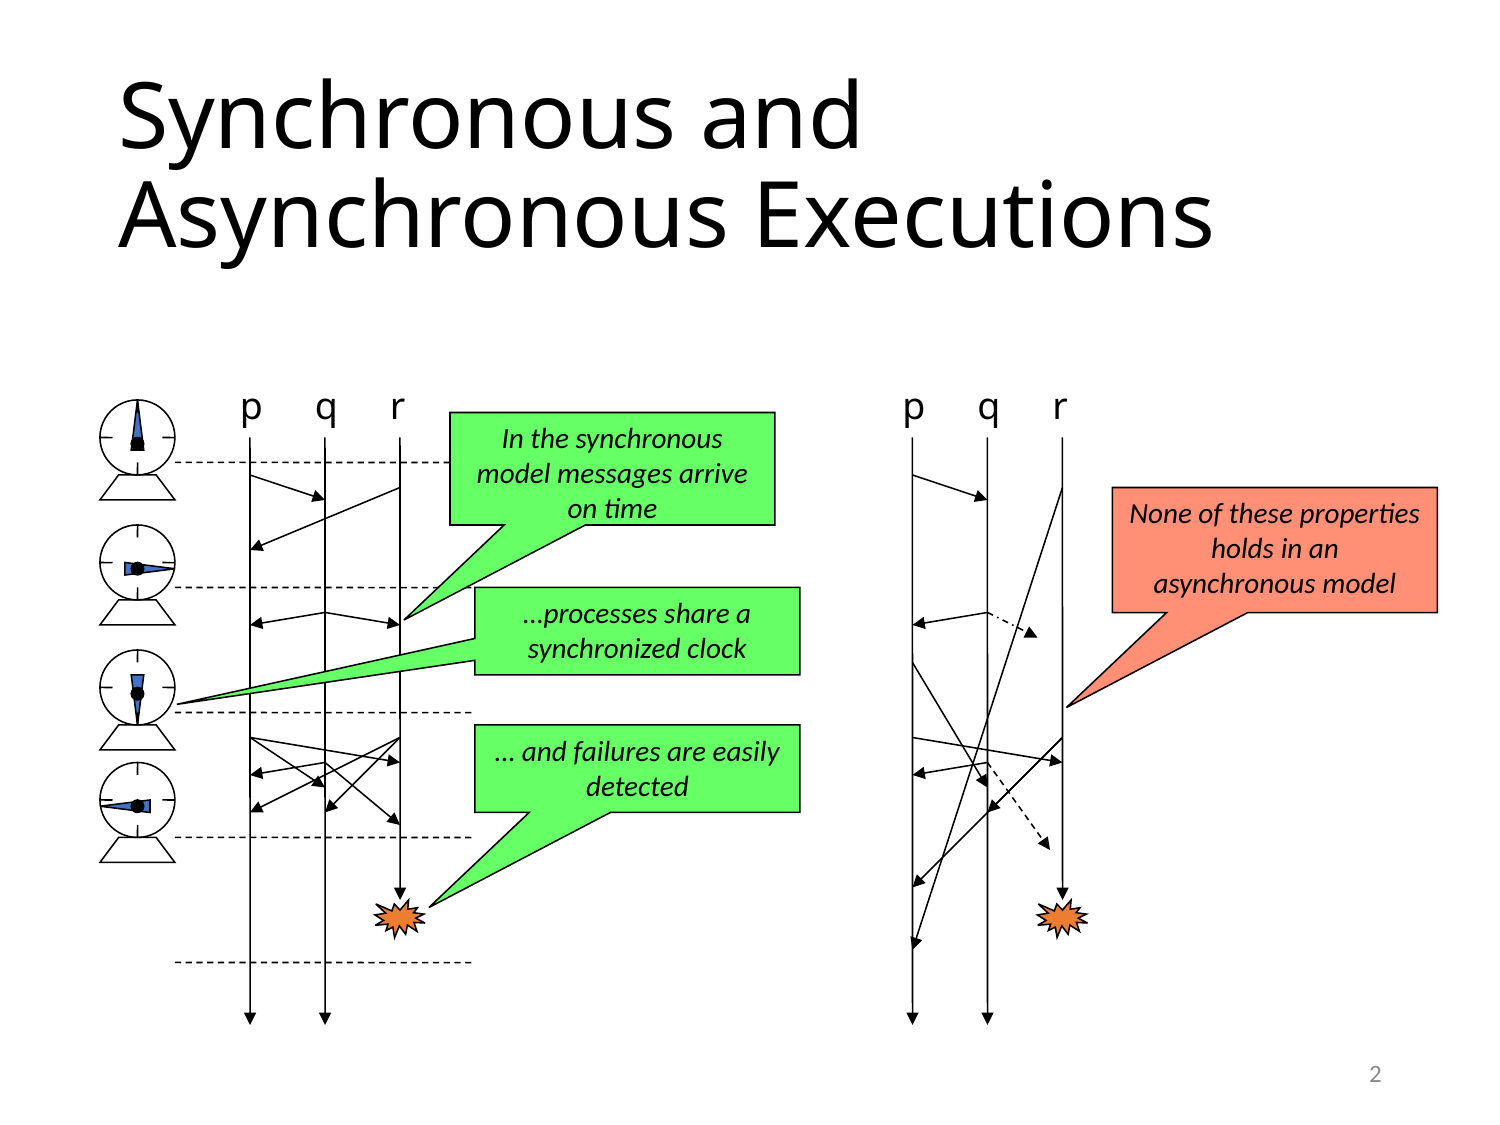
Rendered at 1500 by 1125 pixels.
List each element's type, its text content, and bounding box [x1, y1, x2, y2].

text_box [134, 700, 141, 722]
text_box [99, 599, 175, 625]
text_box [99, 802, 132, 811]
text_box q [962, 374, 1013, 435]
text_box [99, 837, 175, 863]
text_box [131, 687, 144, 700]
text_box … and failures are easily detected [428, 724, 800, 908]
text_box [99, 399, 175, 474]
text_box [375, 900, 426, 938]
text_box r [1037, 374, 1088, 435]
text_box [1042, 754, 1063, 767]
text_box [143, 564, 175, 573]
text_box [99, 524, 175, 599]
text_box [912, 474, 988, 502]
text_box None of these properties holds in an asynchronous model [1066, 487, 1438, 708]
text_box [324, 612, 400, 630]
text_box [1018, 626, 1038, 638]
text_box [131, 674, 144, 689]
text_box [379, 754, 400, 767]
text_box [912, 764, 973, 780]
text_box [910, 859, 943, 950]
text_box …processes share a synchronized clock [176, 587, 800, 705]
text_box [249, 487, 401, 551]
title Synchronous and Asynchronous Executions [103, 59, 1397, 278]
text_box [1037, 900, 1088, 938]
text_box [99, 649, 175, 724]
text_box [1056, 763, 1069, 901]
text_box r [375, 374, 425, 435]
text_box [141, 799, 151, 813]
text_box [912, 812, 988, 888]
text_box [981, 814, 994, 1025]
slide_number 2 [1059, 1042, 1397, 1103]
text_box [249, 474, 325, 502]
text_box [912, 612, 987, 630]
text_box [318, 963, 332, 1025]
text_box [912, 662, 988, 788]
text_box [353, 785, 400, 826]
text_box [249, 612, 324, 630]
text_box [131, 437, 144, 450]
text_box [131, 799, 144, 813]
text_box [99, 724, 175, 750]
text_box [249, 780, 313, 813]
text_box [124, 562, 134, 576]
text_box [324, 737, 401, 813]
text_box In the synchronous model messages arrive on time [403, 412, 775, 621]
text_box [99, 762, 175, 837]
text_box [1037, 834, 1051, 850]
text_box p [887, 374, 938, 435]
text_box [906, 950, 919, 1025]
text_box [249, 737, 325, 788]
text_box p [225, 374, 275, 435]
text_box q [300, 374, 350, 435]
text_box [132, 403, 143, 439]
text_box [987, 737, 1063, 813]
text_box [99, 474, 175, 500]
text_box [249, 766, 294, 780]
text_box [393, 838, 407, 901]
text_box [131, 562, 144, 575]
text_box [243, 813, 257, 1025]
